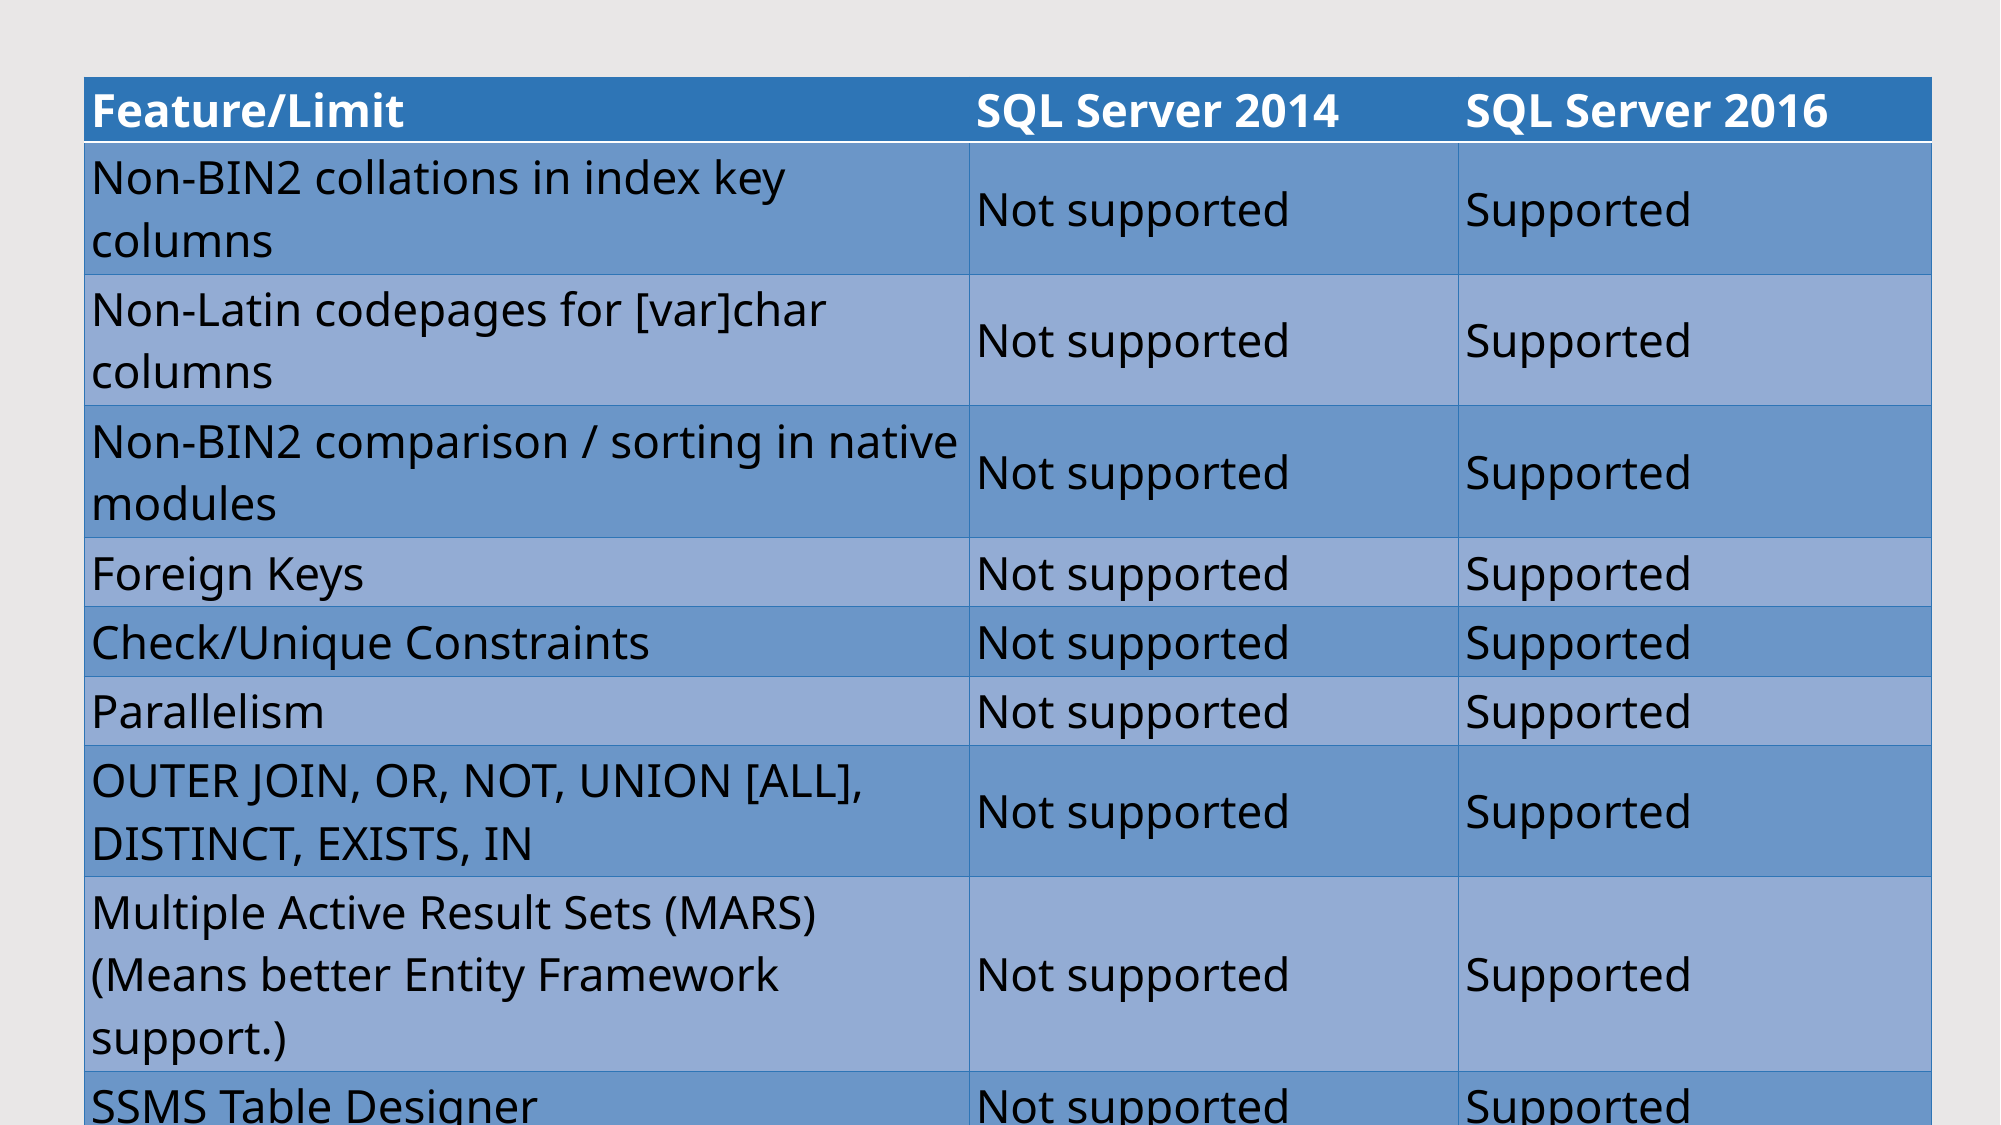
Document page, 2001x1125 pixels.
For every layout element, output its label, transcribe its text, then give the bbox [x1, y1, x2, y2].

table_cell Supported [1459, 143, 1931, 274]
table_cell Not supported [970, 877, 1458, 1071]
table_cell Not supported [970, 275, 1458, 405]
table_header SQL Server 2016 [1459, 78, 1931, 141]
table_cell Supported [1459, 538, 1931, 606]
table_cell Supported [1459, 1072, 1931, 1125]
table_cell Supported [1459, 677, 1931, 745]
table_cell Check/Unique Constraints [85, 607, 969, 676]
table_cell Multiple Active Result Sets (MARS) (Means better Entity Framework support.) [85, 877, 969, 1071]
table_cell Supported [1459, 877, 1931, 1071]
table_header SQL Server 2014 [970, 78, 1458, 141]
table_cell Supported [1459, 746, 1931, 876]
table_cell Not supported [970, 1072, 1458, 1125]
table_cell Supported [1459, 275, 1931, 405]
table_cell Not supported [970, 143, 1458, 274]
table_cell Non-BIN2 collations in index key columns [85, 143, 969, 274]
table_cell SSMS Table Designer [85, 1072, 969, 1125]
table_cell Parallelism [85, 677, 969, 745]
table_cell OUTER JOIN, OR, NOT, UNION [ALL], DISTINCT, EXISTS, IN [85, 746, 969, 876]
table_cell Not supported [970, 538, 1458, 606]
table_cell Supported [1459, 607, 1931, 676]
table_cell Not supported [970, 677, 1458, 745]
table_header Feature/Limit [85, 78, 969, 141]
table_cell Supported [1459, 406, 1931, 537]
table_cell Not supported [970, 607, 1458, 676]
table_cell Foreign Keys [85, 538, 969, 606]
table_cell Non-BIN2 comparison / sorting in native modules [85, 406, 969, 537]
table_cell Not supported [970, 746, 1458, 876]
table_cell Not supported [970, 406, 1458, 537]
table_cell Non-Latin codepages for [var]char columns [85, 275, 969, 405]
